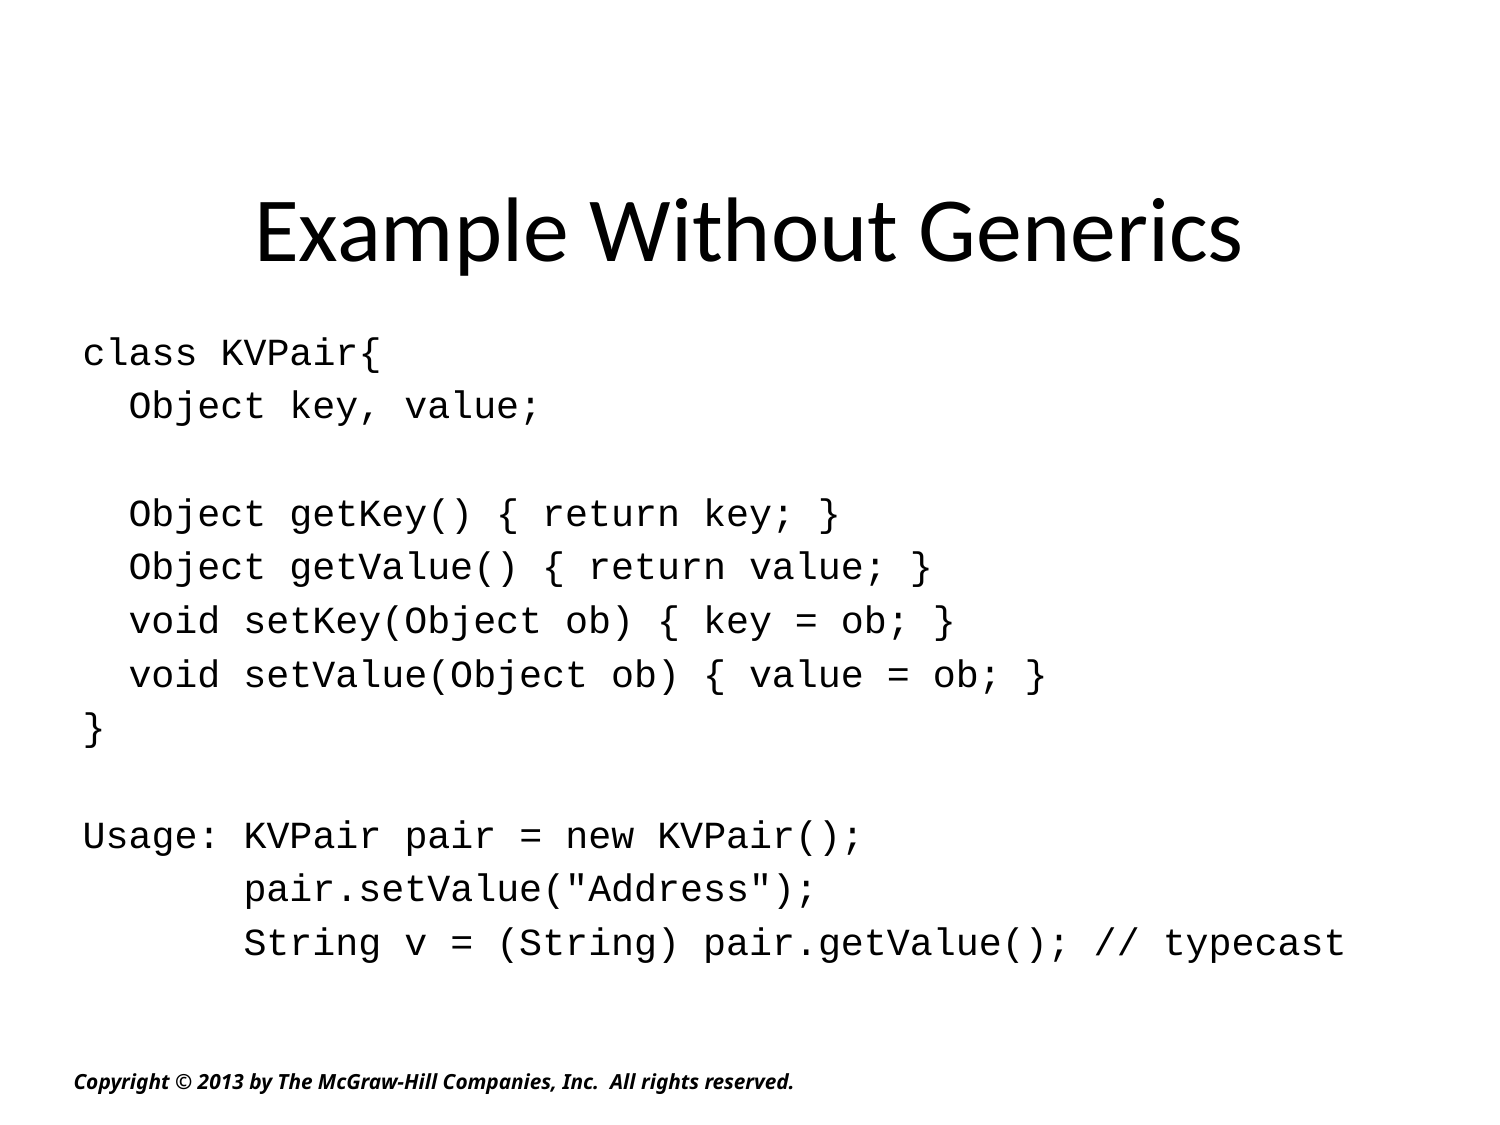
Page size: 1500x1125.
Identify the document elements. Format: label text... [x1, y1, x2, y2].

title Example Without Generics [75, 137, 1425, 313]
list class KVPair{ Object key, value; Object getKey() { return key; } Object getValue() { return value; } void setKey(Object ob) { key = ob; } void setValue(Object ob) { value = ob; } } Usage: KVPair pair = new KVPair(); pair.setValue("Address"); String v = (String) pair.getValue(); // typecast [50, 319, 1475, 1029]
text_box Copyright © 2013 by The McGraw-Hill Companies, Inc. All rights reserved. [50, 1062, 814, 1101]
